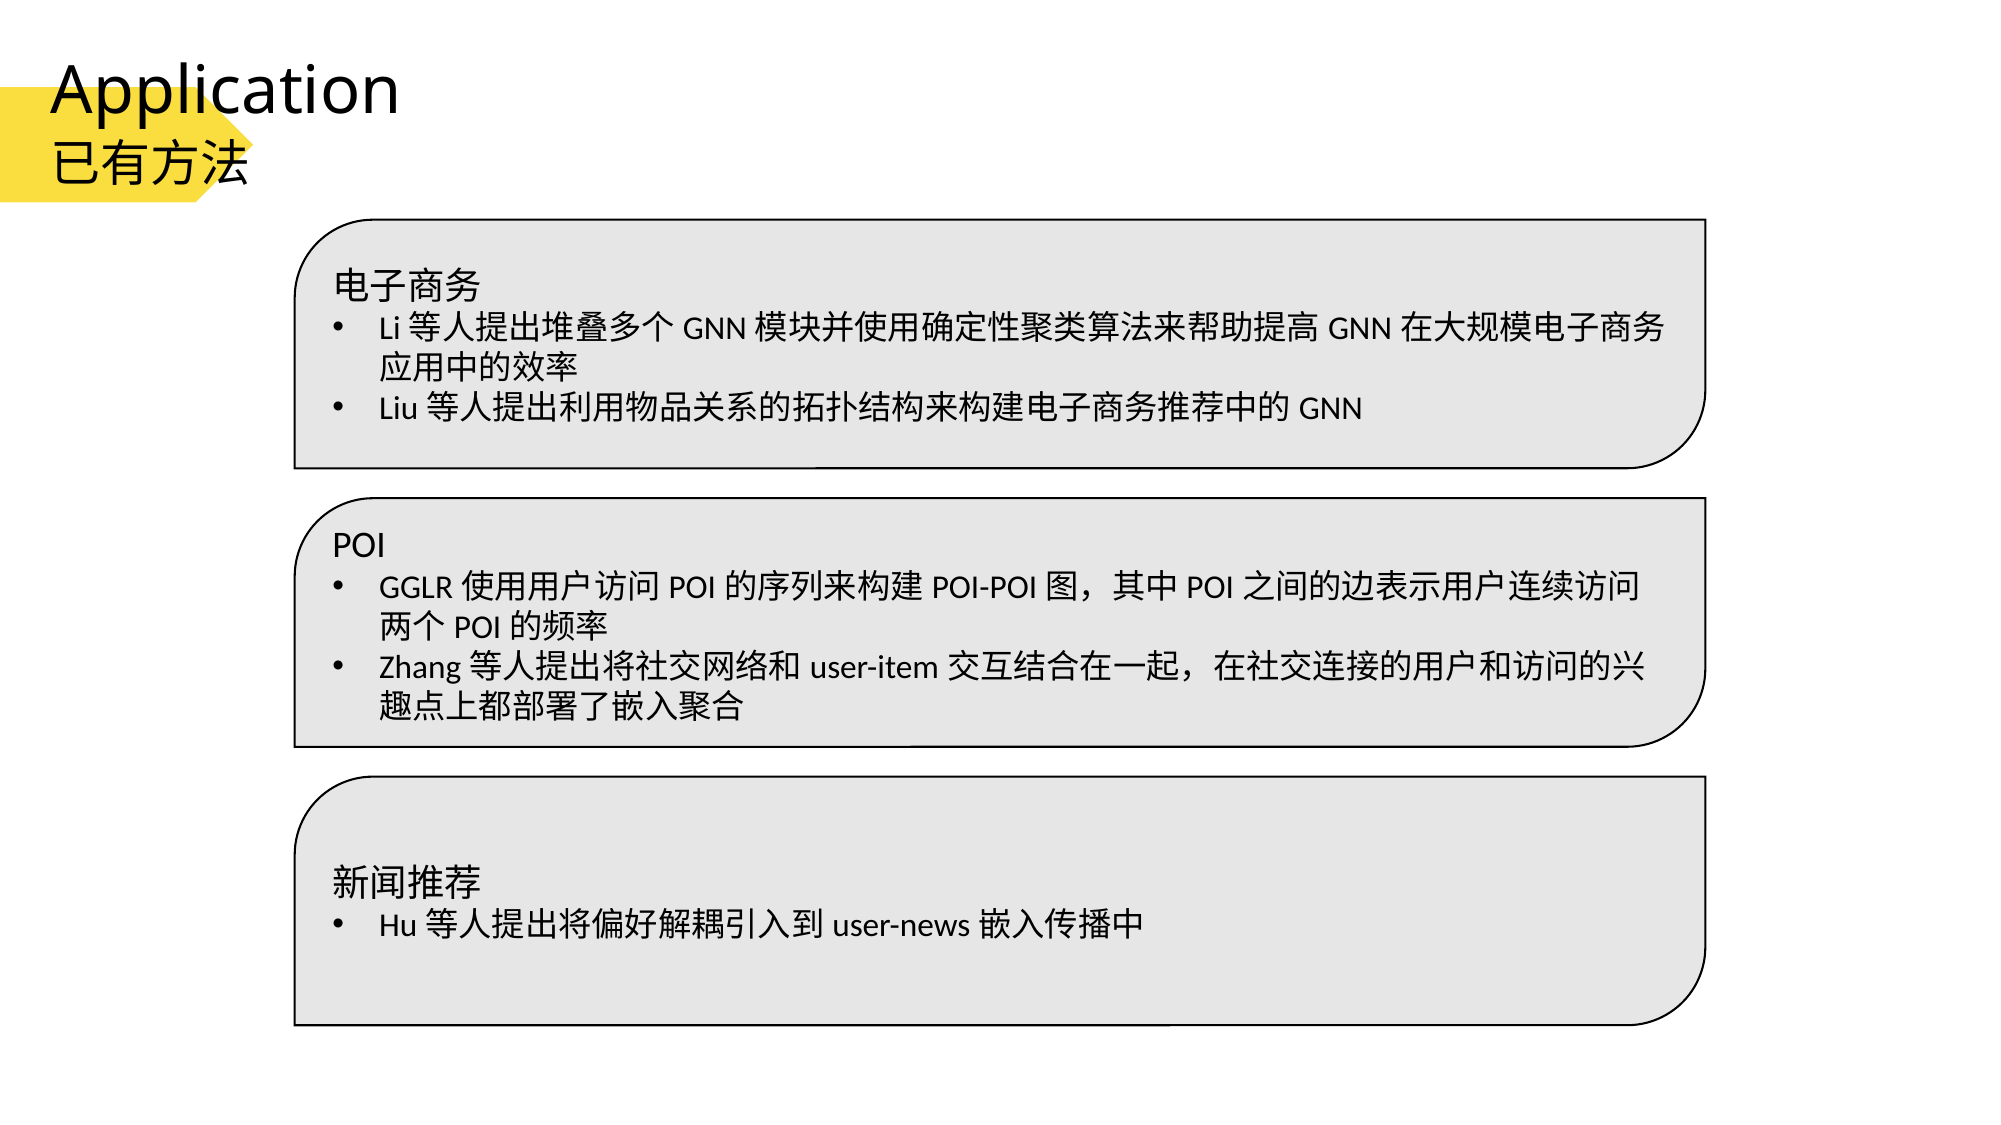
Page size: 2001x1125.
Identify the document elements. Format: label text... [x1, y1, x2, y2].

text_box [0, 86, 200, 204]
text_box 电子商务 Li等人提出堆叠多个GNN模块并使用确定性聚类算法来帮助提高GNN在大规模电子商务应用中的效率 Liu等人提出利用物品关系的拓扑结构来构建电子商务推荐中的GNN [293, 218, 1707, 470]
text_box 新闻推荐 Hu等人提出将偏好解耦引入到user-news嵌入传播中 [293, 775, 1707, 1027]
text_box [35, 39, 1254, 200]
text_box POI GGLR使用用户访问POI的序列来构建POI-POI图，其中POI之间的边表示用户连续访问两个POI的频率 Zhang等人提出将社交网络和user-item交互结合在一起，在社交连接的用户和访问的兴趣点上都部署了嵌入聚合 [293, 497, 1707, 748]
